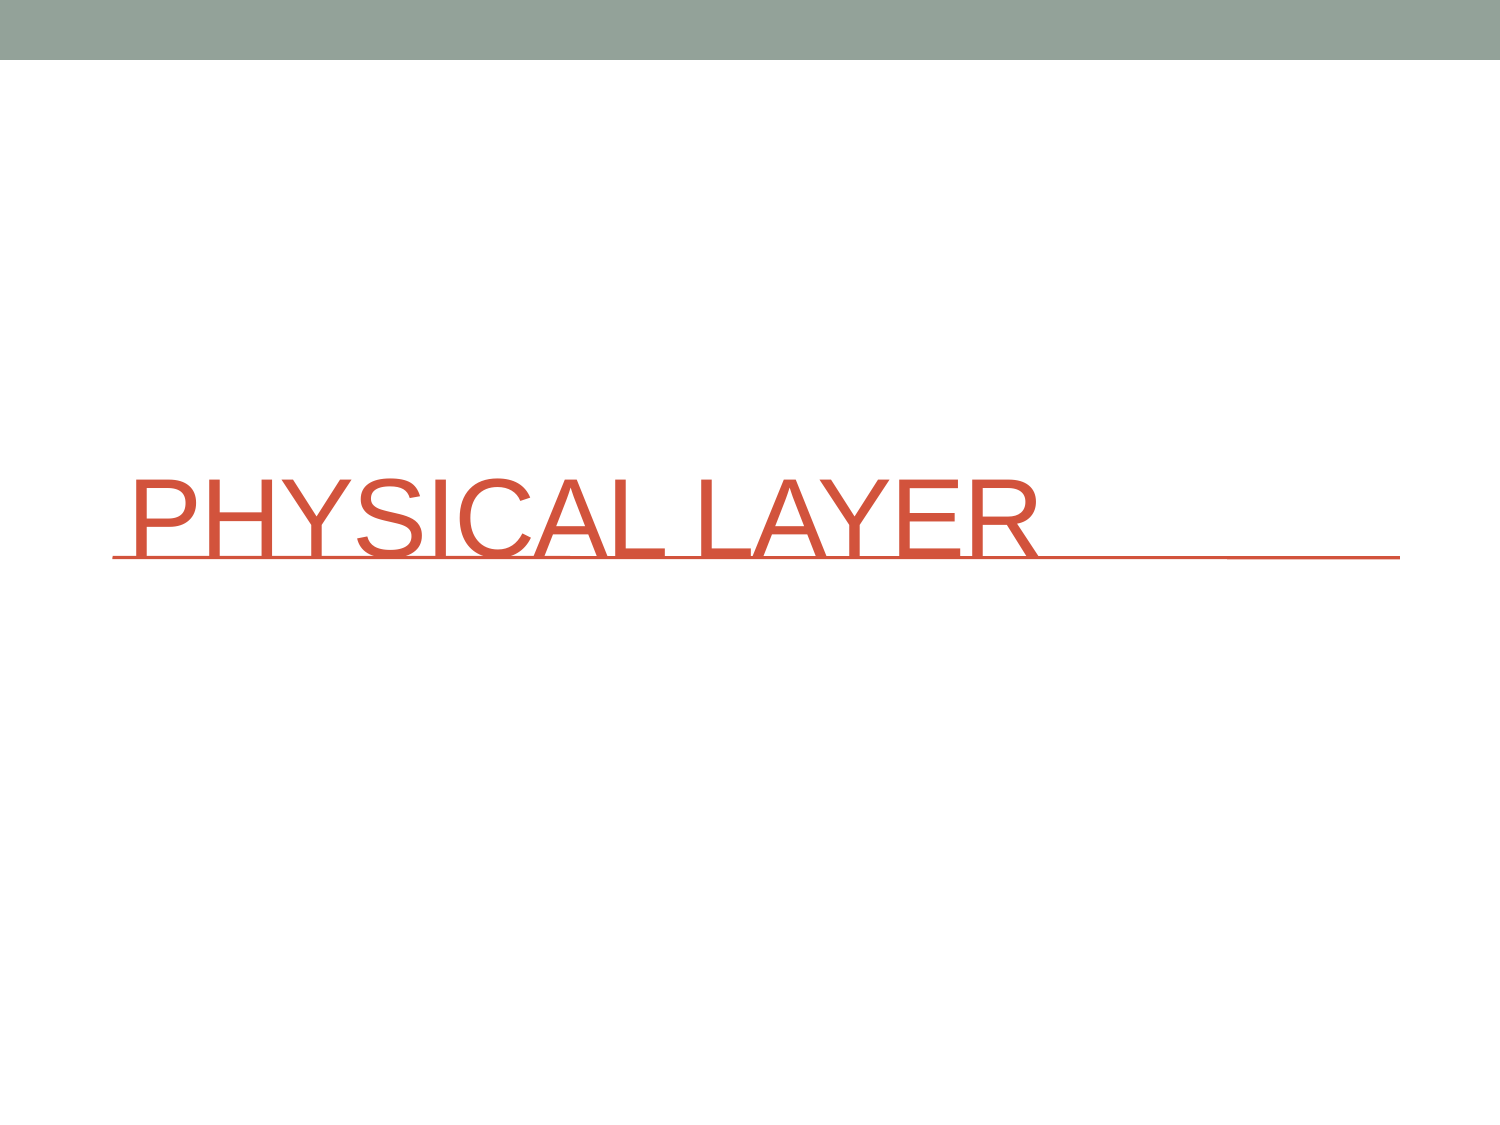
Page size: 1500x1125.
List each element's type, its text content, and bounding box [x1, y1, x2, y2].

title Physical Layer [112, 299, 1363, 588]
